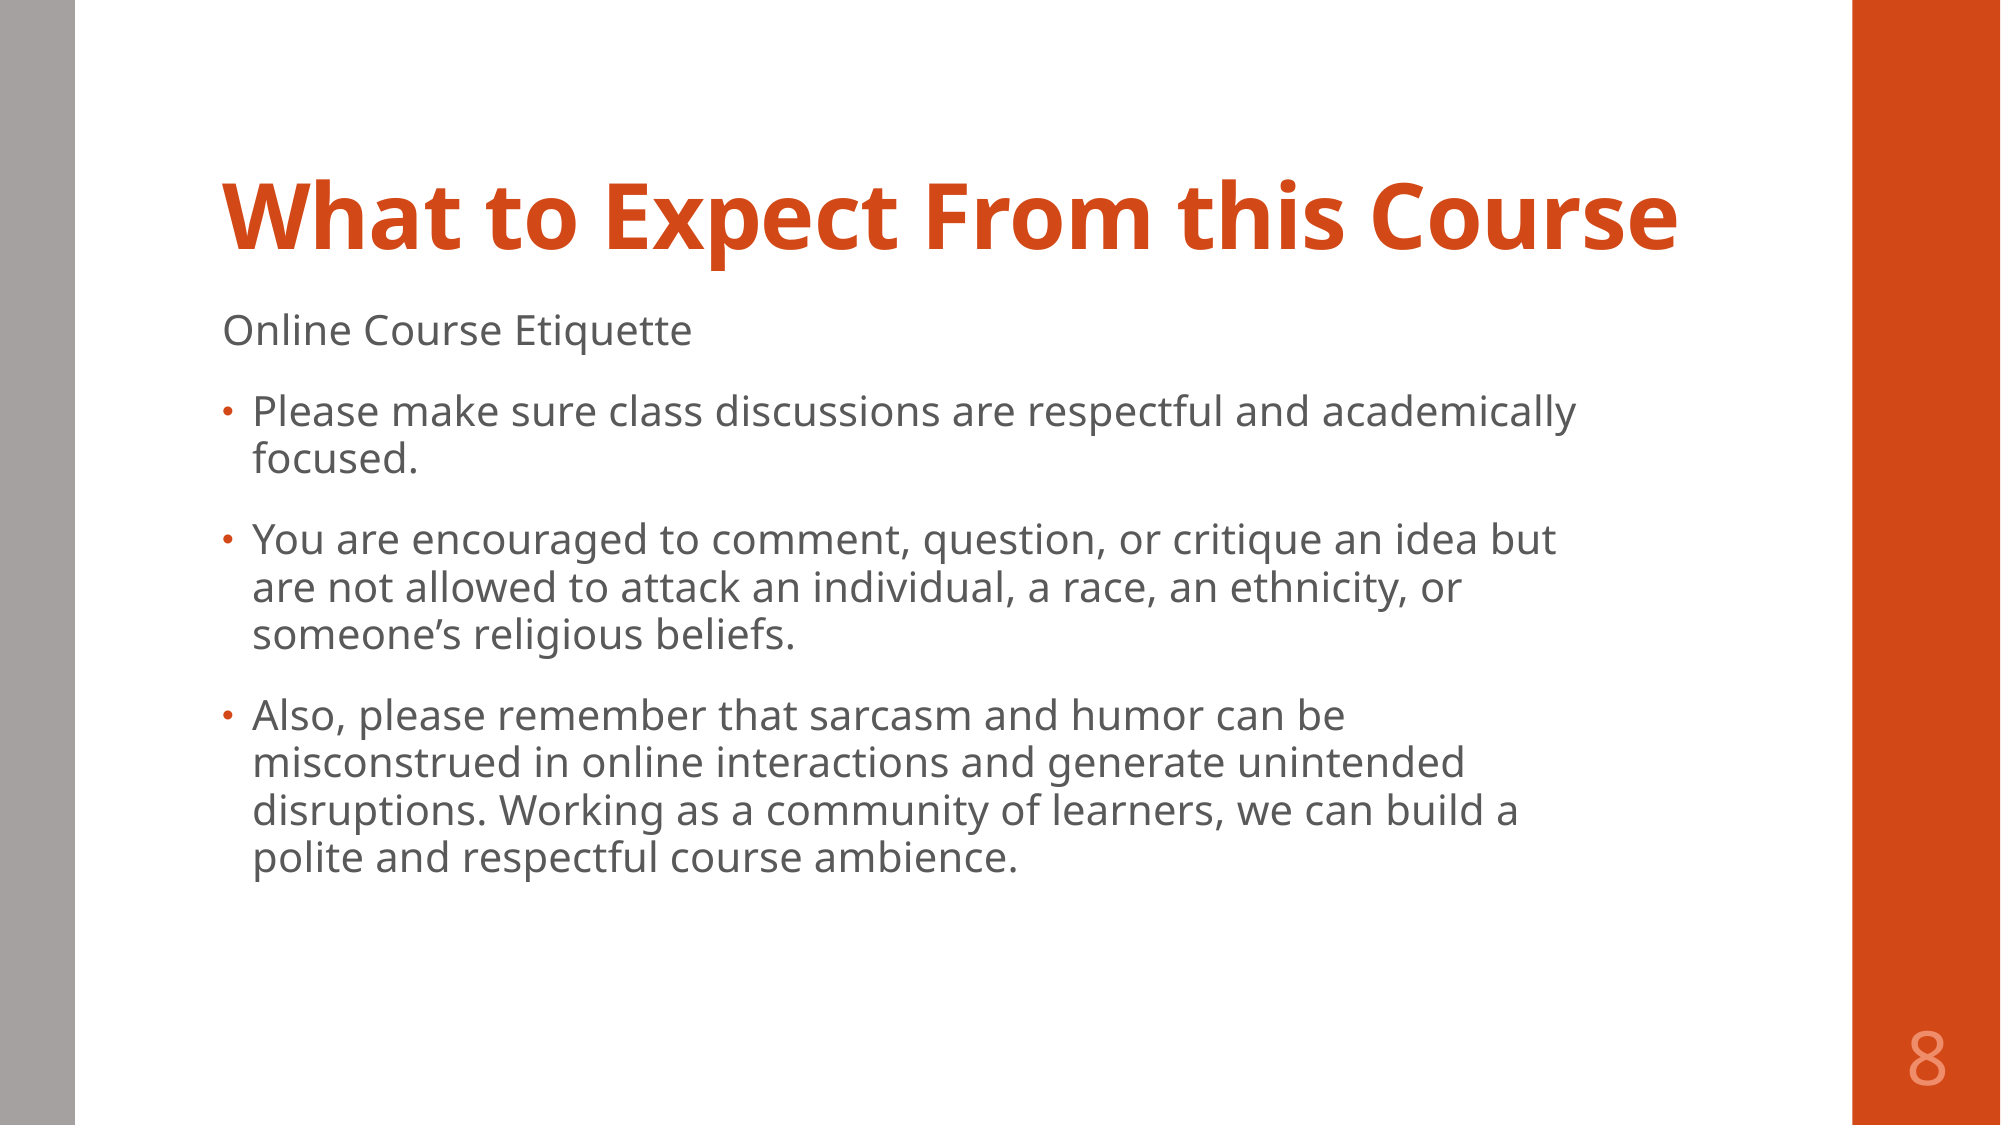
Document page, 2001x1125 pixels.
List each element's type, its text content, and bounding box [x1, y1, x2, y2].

list Online Course Etiquette Please make sure class discussions are respectful and academically focused. You are encouraged to comment, question, or critique an idea but are not allowed to attack an individual, a race, an ethnicity, or someone’s religious beliefs. Also, please remember that sarcasm and humor can be misconstrued in online interactions and generate unintended disruptions. Working as a community of learners, we can build a polite and respectful course ambience. [206, 299, 1617, 1014]
slide_number 8 [1852, 1012, 2000, 1110]
title What to Expect From this Course [206, 48, 1797, 278]
